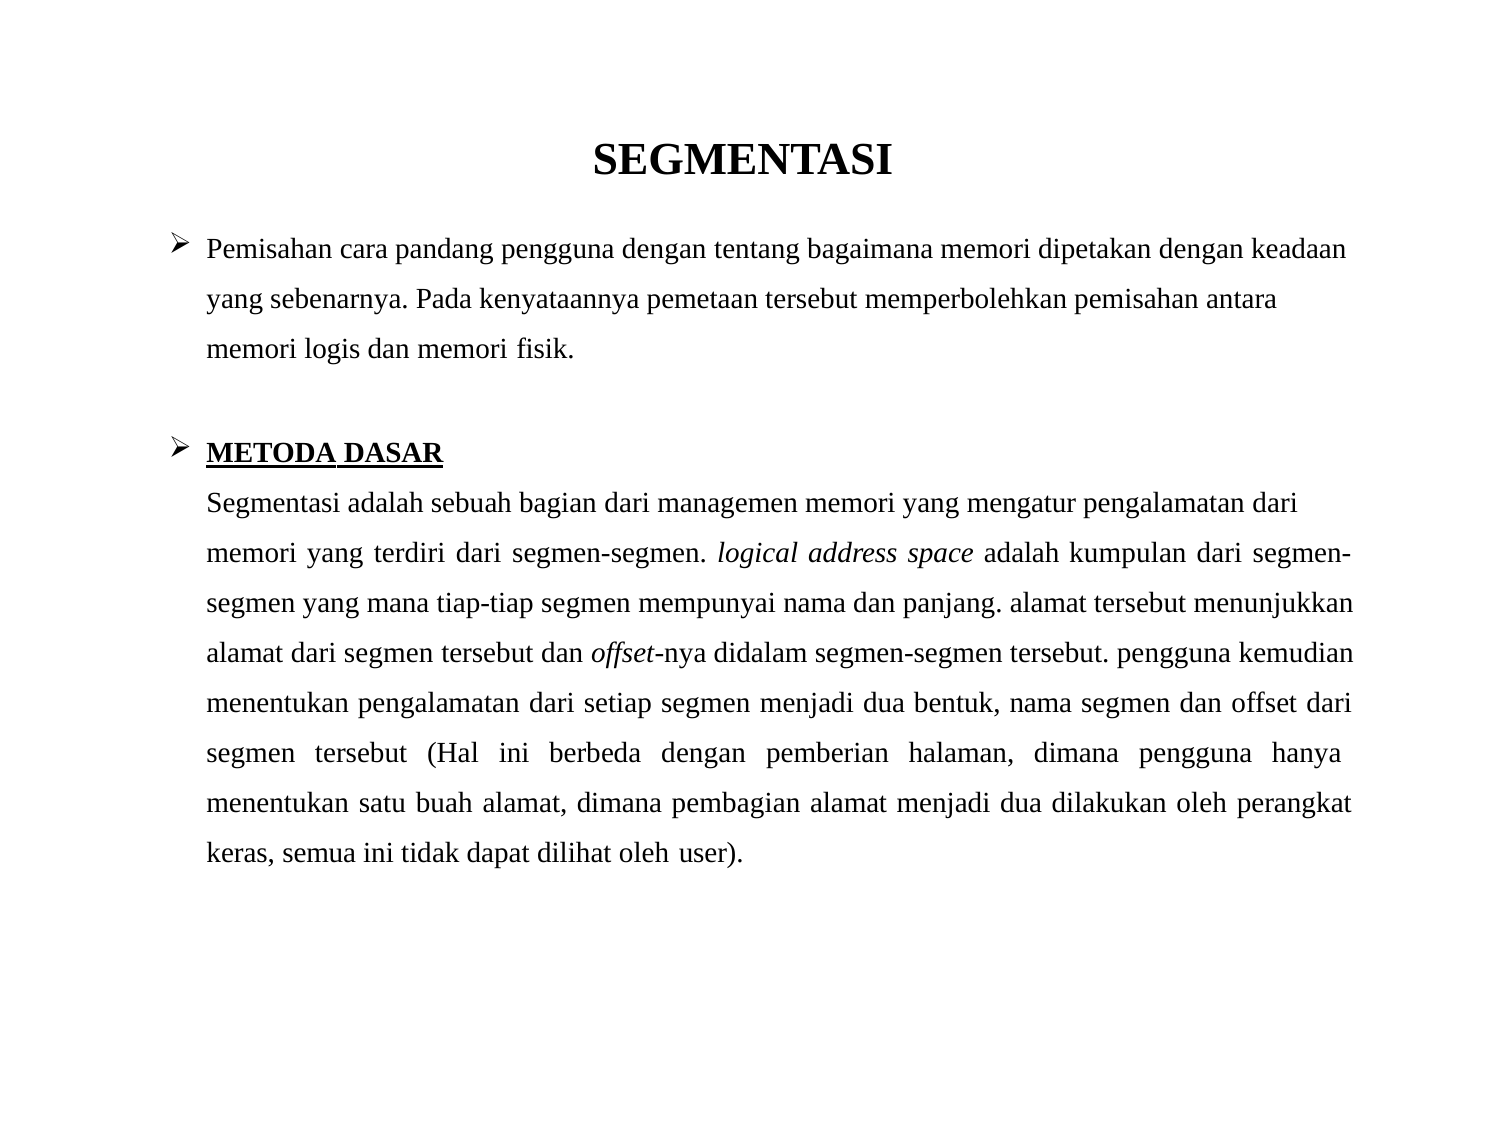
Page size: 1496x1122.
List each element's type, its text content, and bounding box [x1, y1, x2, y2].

title SEGMENTASI [590, 126, 901, 212]
text_box Pemisahan cara pandang pengguna dengan tentang bagaimana memori dipetakan dengan keadaan yang sebenarnya. Pada kenyataannya pemetaan tersebut memperbolehkan pemisahan antara memori logis dan memori fisik. METODA DASAR Segmentasi adalah sebuah bagian dari managemen memori yang mengatur pengalamatan dari memori yang terdiri dari segmen-segmen. logical address space adalah kumpulan dari segmen- segmen yang mana tiap-tiap segmen mempunyai nama dan panjang. alamat tersebut menunjukkan alamat dari segmen tersebut dan offset-nya didalam segmen-segmen tersebut. pengguna kemudian menentukan pengalamatan dari setiap segmen menjadi dua bentuk, nama segmen dan offset dari segmen tersebut (Hal ini berbeda dengan pemberian halaman, dimana pengguna hanya menentukan satu buah alamat, dimana pembagian alamat menjadi dua dilakukan oleh perangkat keras, semua ini tidak dapat dilihat oleh user). [166, 212, 1362, 869]
